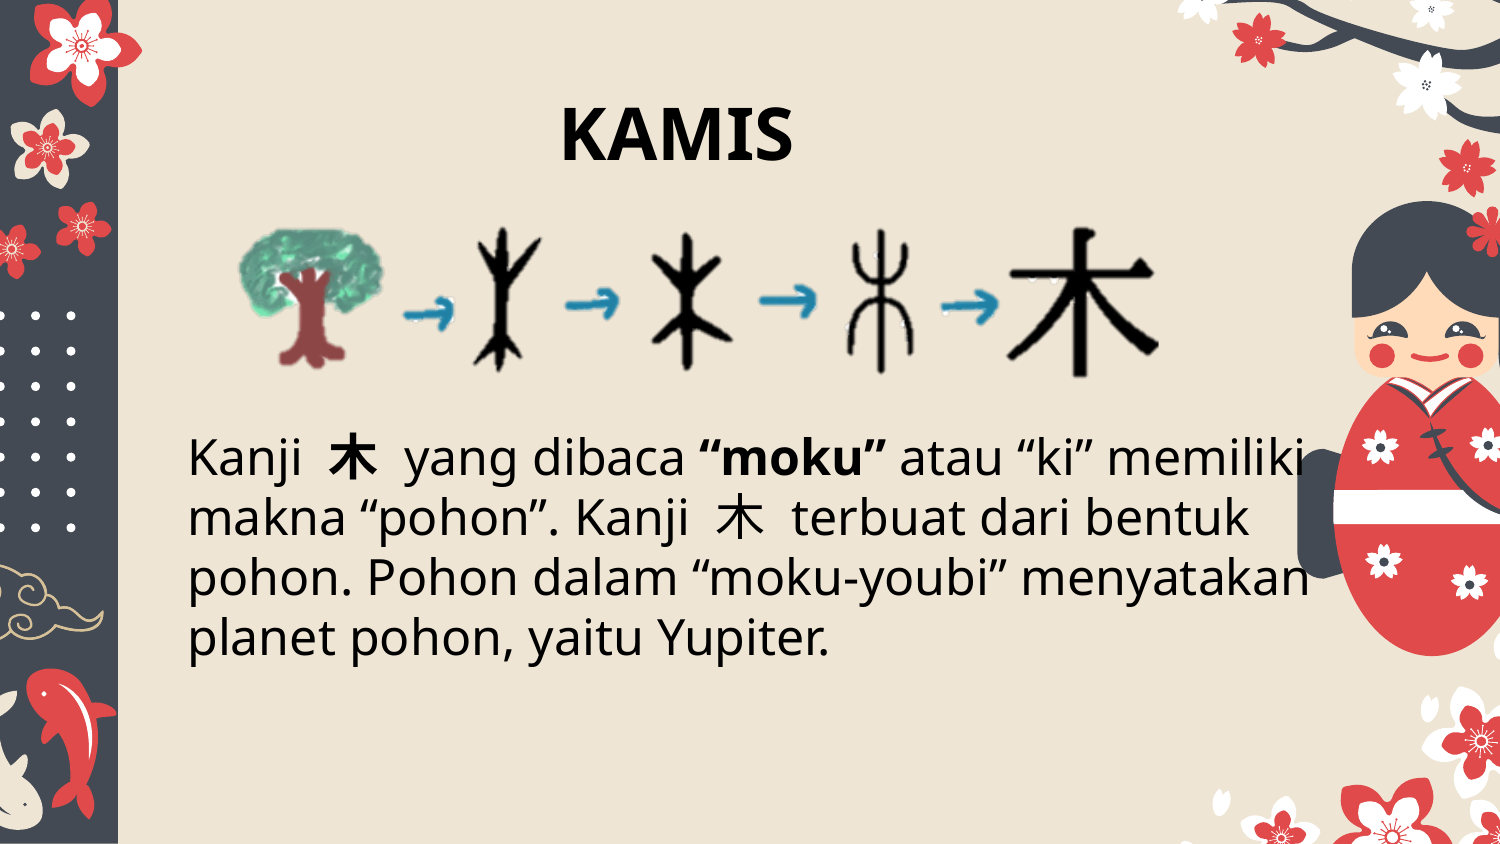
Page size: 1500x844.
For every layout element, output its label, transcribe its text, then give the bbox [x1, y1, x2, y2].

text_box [1297, 200, 1500, 657]
text_box Kanji 木 yang dibaca “moku” atau “ki” memiliki makna “pohon”. Kanji 木 terbuat dari bentuk pohon. Pohon dalam “moku-youbi” menyatakan planet pohon, yaitu Yupiter. [172, 418, 1339, 708]
picture [203, 187, 1195, 414]
title KAMIS [118, 72, 1236, 167]
